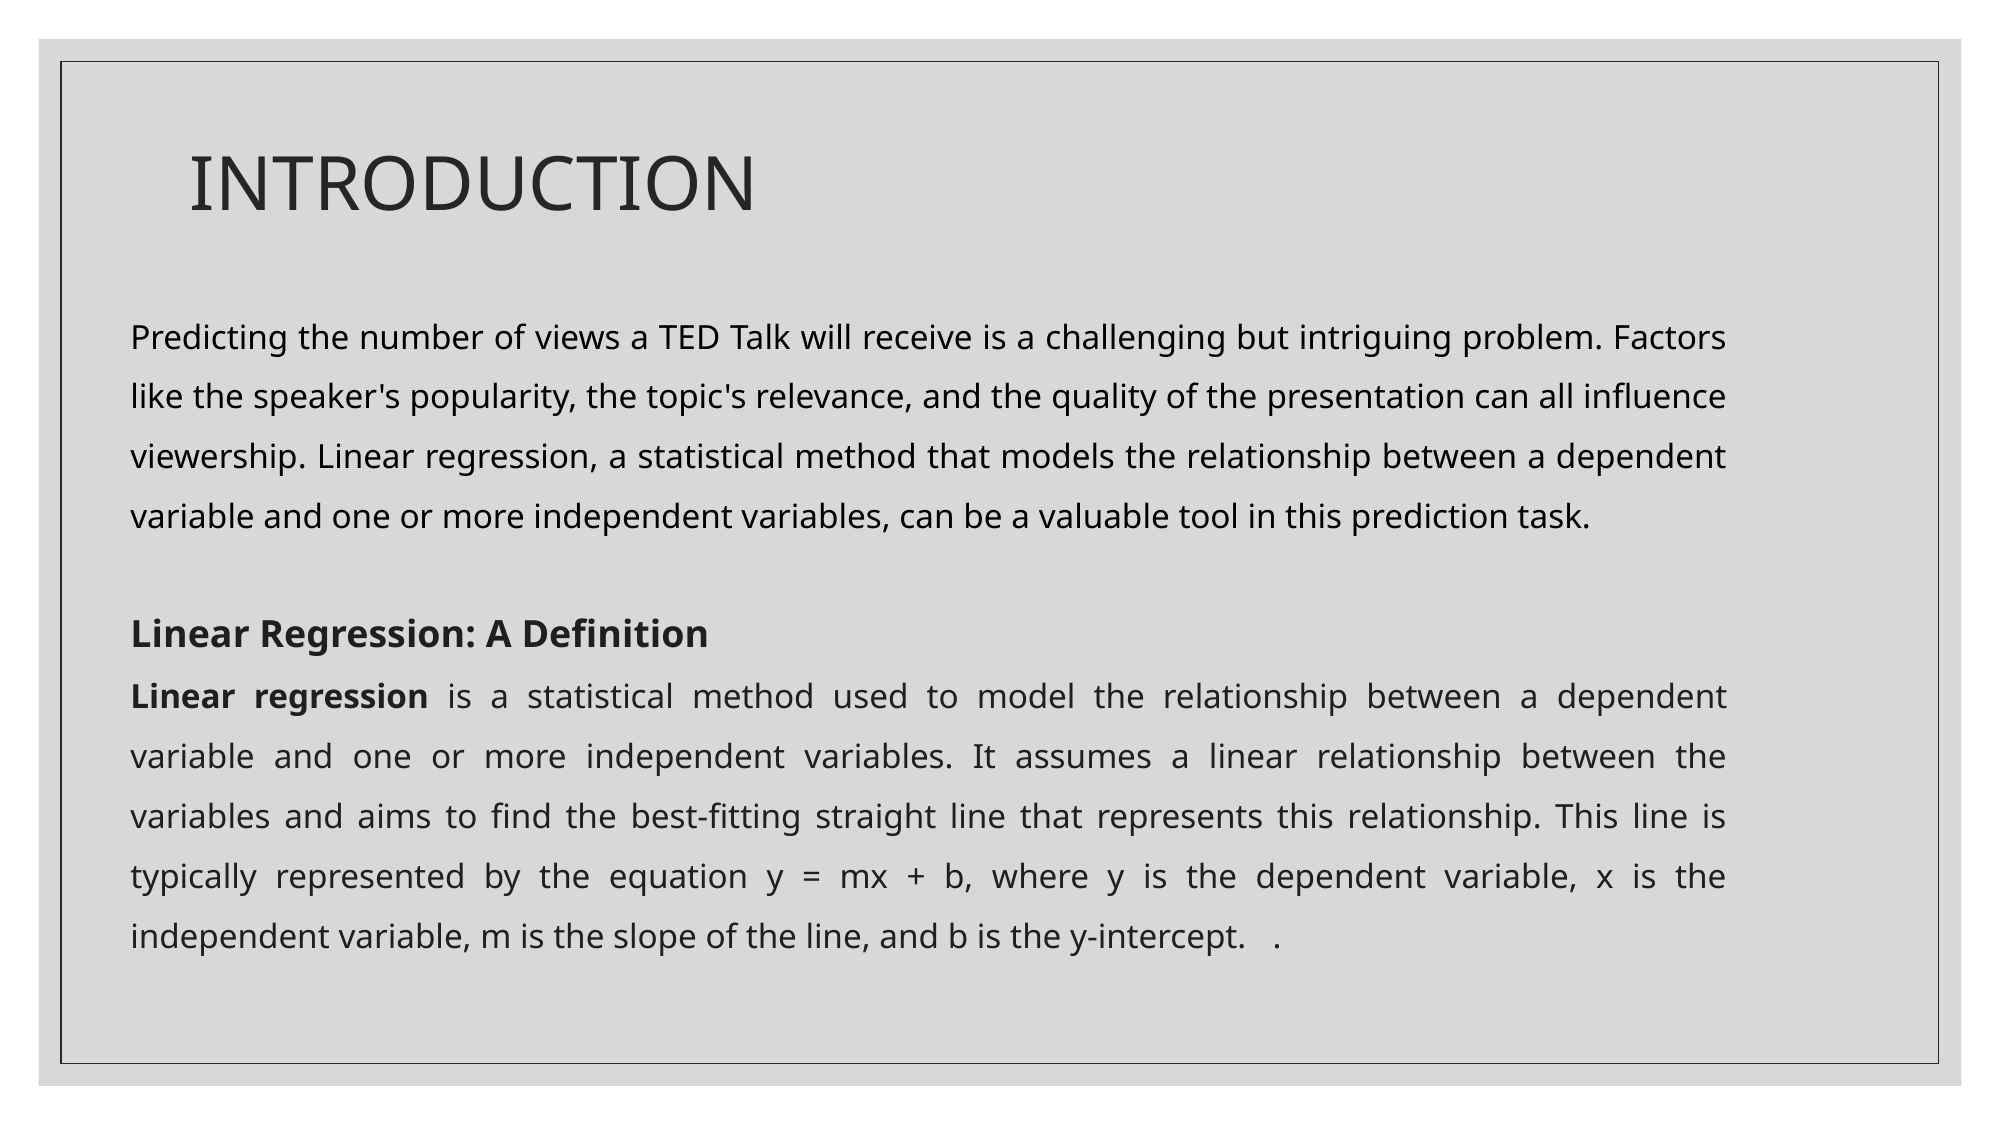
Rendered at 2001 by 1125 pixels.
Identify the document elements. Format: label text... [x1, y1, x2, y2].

list Predicting the number of views a TED Talk will receive is a challenging but intriguing problem. Factors like the speaker's popularity, the topic's relevance, and the quality of the presentation can all influence viewership. Linear regression, a statistical method that models the relationship between a dependent variable and one or more independent variables, can be a valuable tool in this prediction task. Linear Regression: A Definition Linear regression is a statistical method used to model the relationship between a dependent variable and one or more independent variables. It assumes a linear relationship between the variables and aims to find the best-fitting straight line that represents this relationship. This line is typically represented by the equation y = mx + b, where y is the dependent variable, x is the independent variable, m is the slope of the line, and b is the y-intercept. . [130, 260, 1730, 1008]
title INTRODUCTION [174, 105, 1825, 267]
